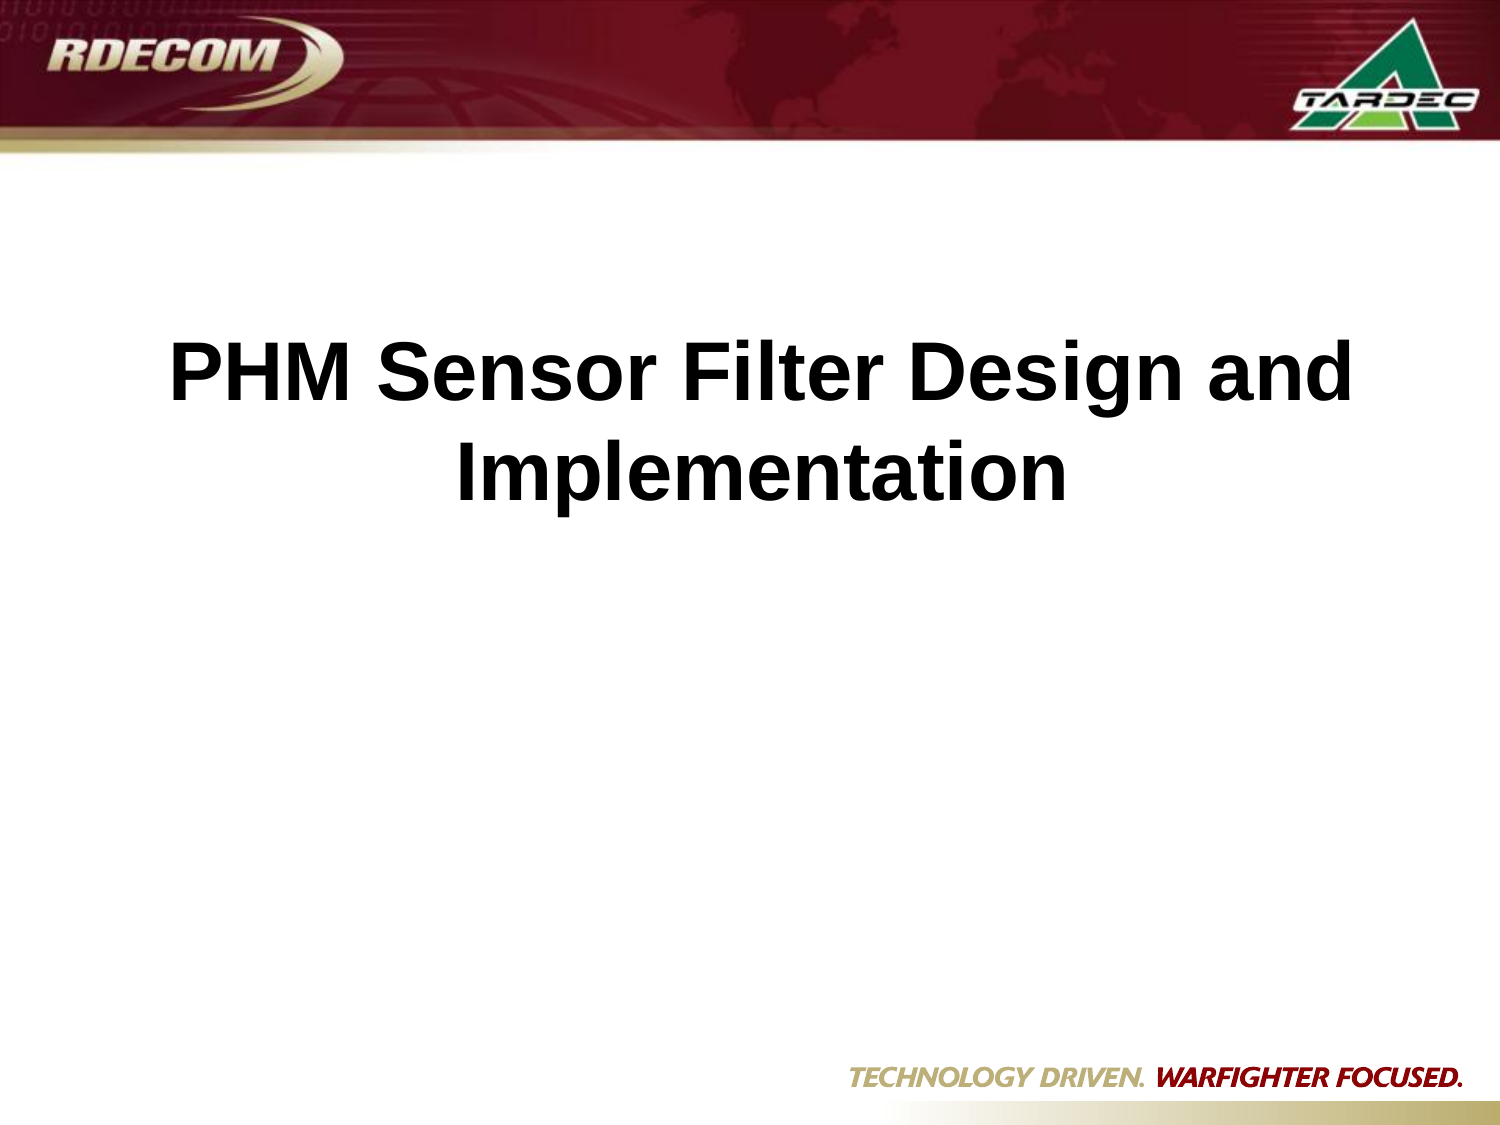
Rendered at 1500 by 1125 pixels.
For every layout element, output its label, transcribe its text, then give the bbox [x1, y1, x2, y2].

picture [0, 0, 1500, 171]
list PHM Sensor Filter Design and Implementation [125, 299, 1400, 525]
